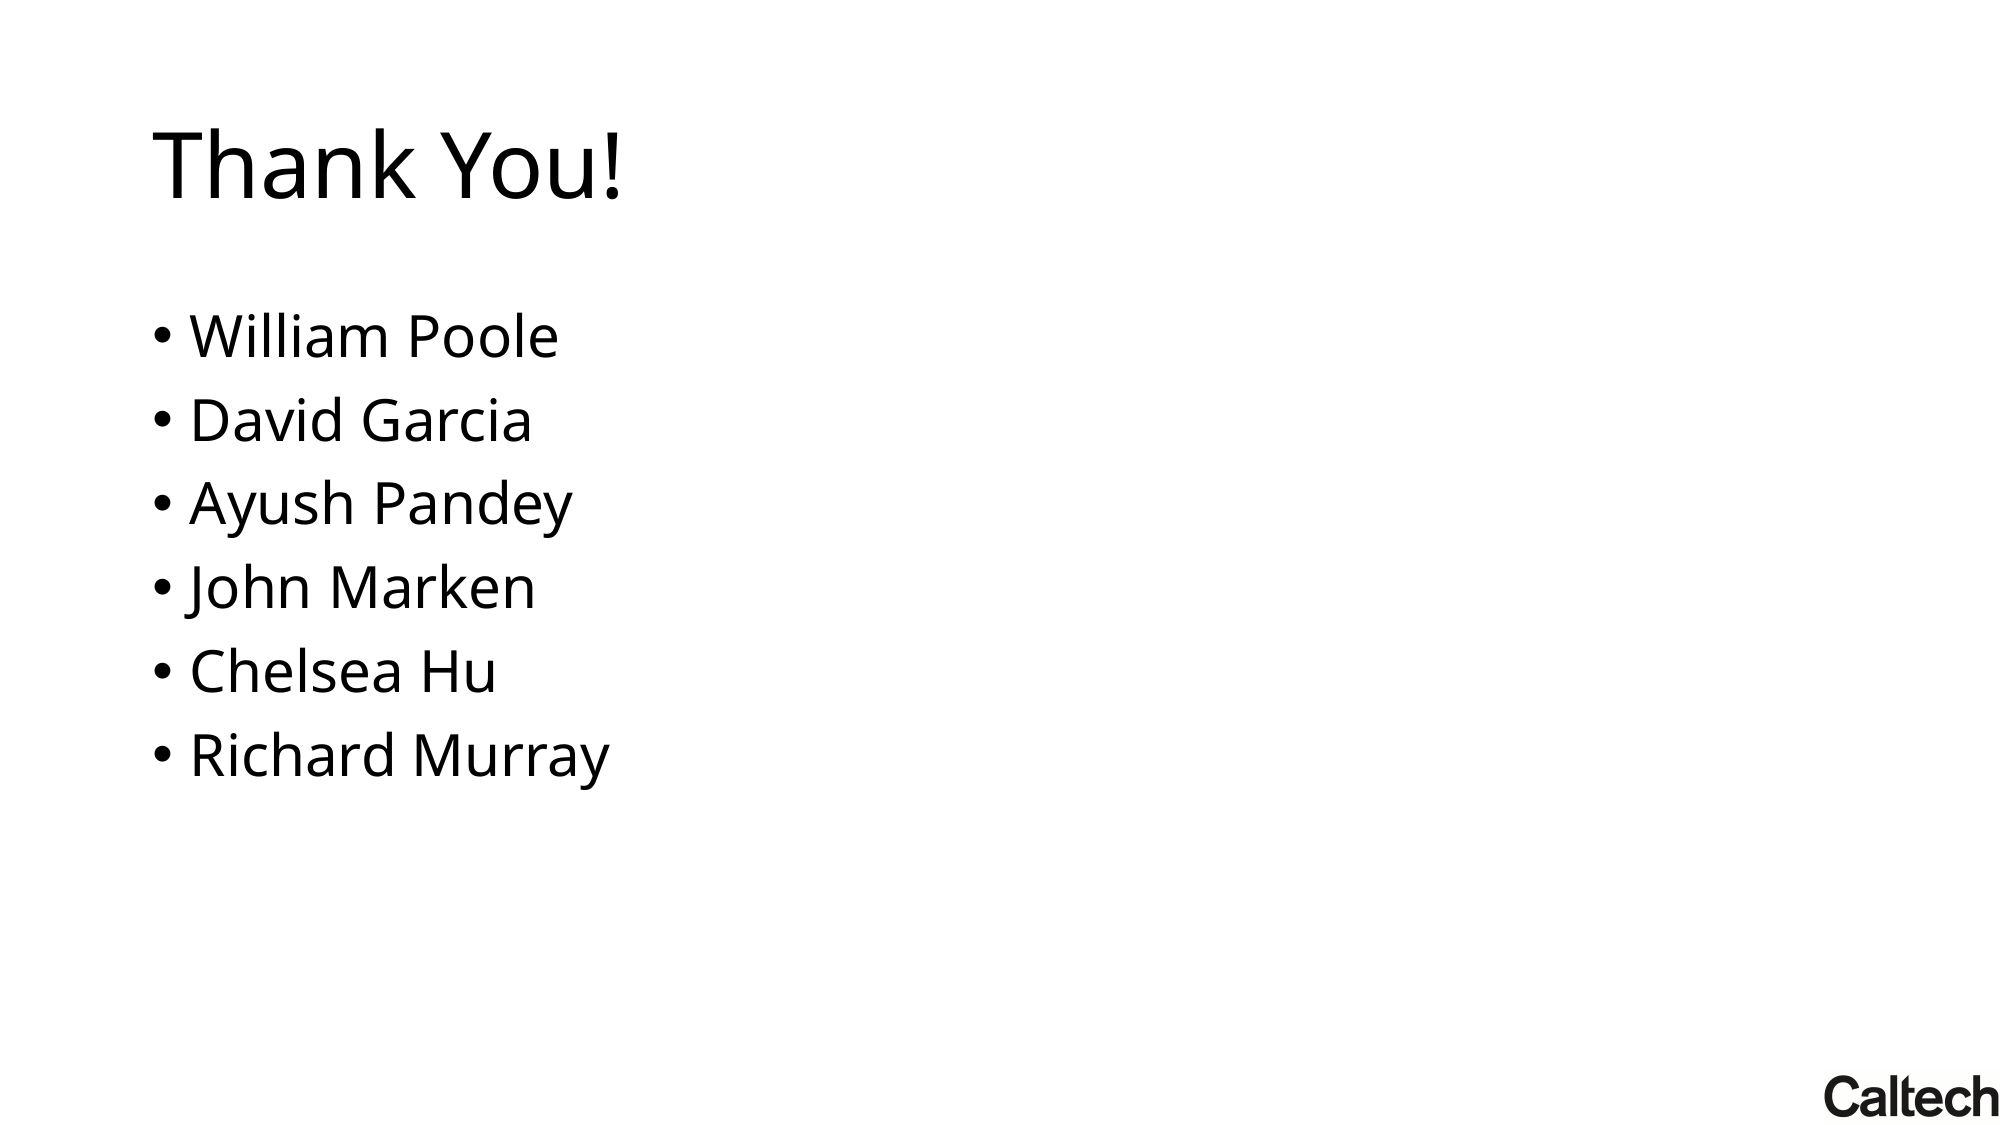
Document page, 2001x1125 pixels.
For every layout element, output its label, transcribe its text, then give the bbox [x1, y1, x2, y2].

picture [1823, 1068, 2000, 1125]
list William Poole David Garcia Ayush Pandey John Marken Chelsea Hu Richard Murray [137, 299, 1863, 1014]
title Thank You! [137, 59, 1863, 278]
